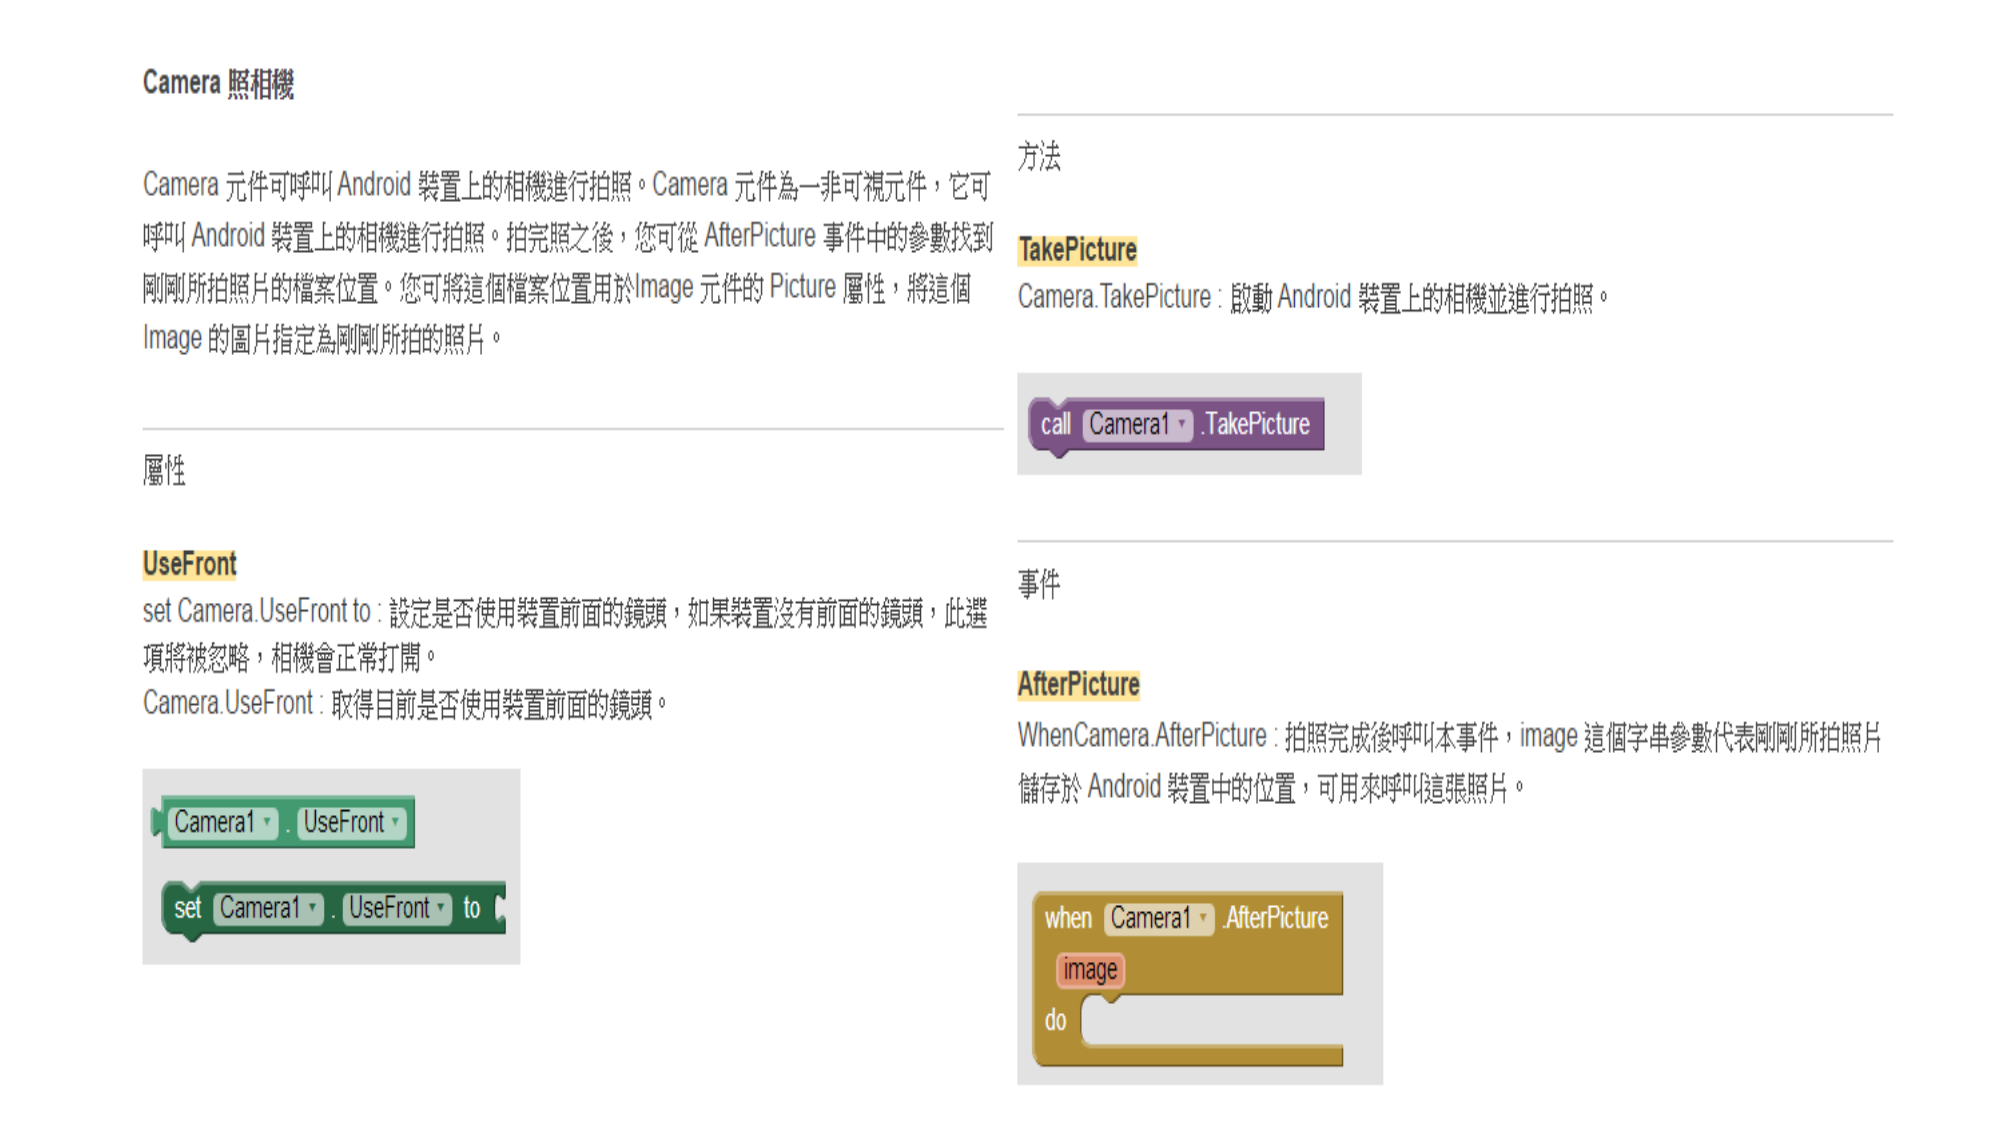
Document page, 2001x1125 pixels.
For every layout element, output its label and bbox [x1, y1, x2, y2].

picture [136, 53, 1895, 1106]
